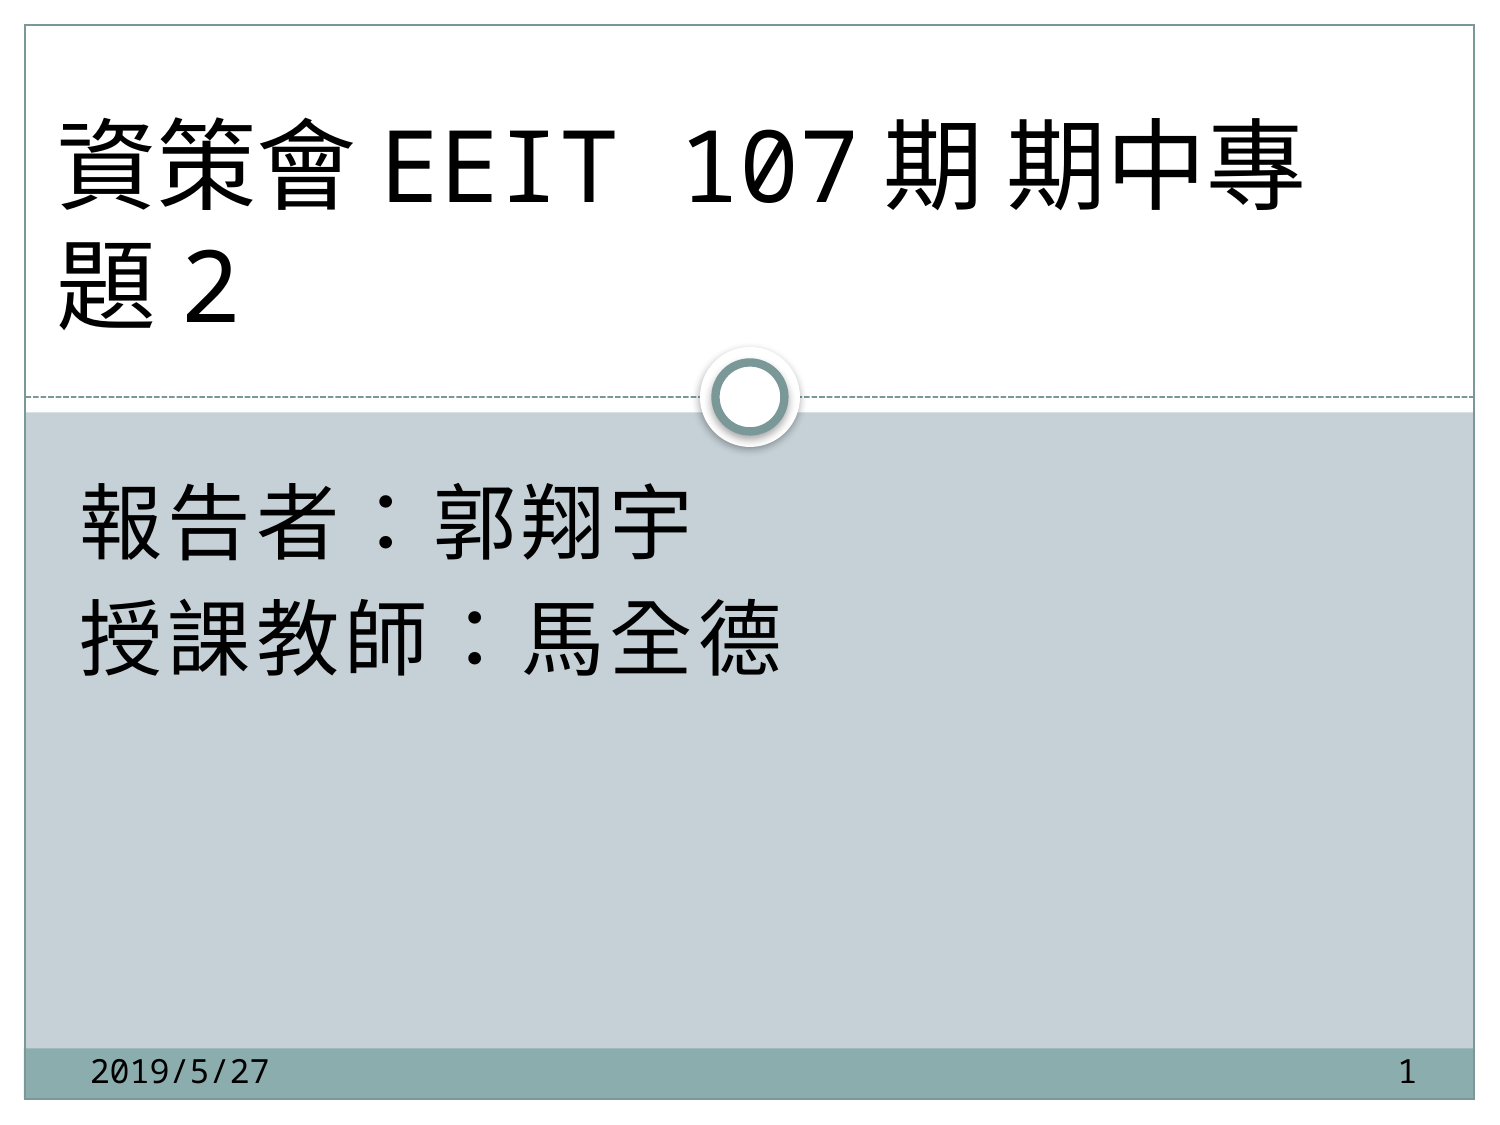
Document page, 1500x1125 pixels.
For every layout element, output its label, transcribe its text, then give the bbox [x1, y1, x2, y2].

title 資策會EEIT 107期 期中專題2 [41, 62, 1388, 350]
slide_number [75, 1042, 425, 1103]
slide_number 1 [1074, 1042, 1425, 1103]
subtitle 報告者：郭翔宇 授課教師：馬全德 [64, 462, 1388, 750]
